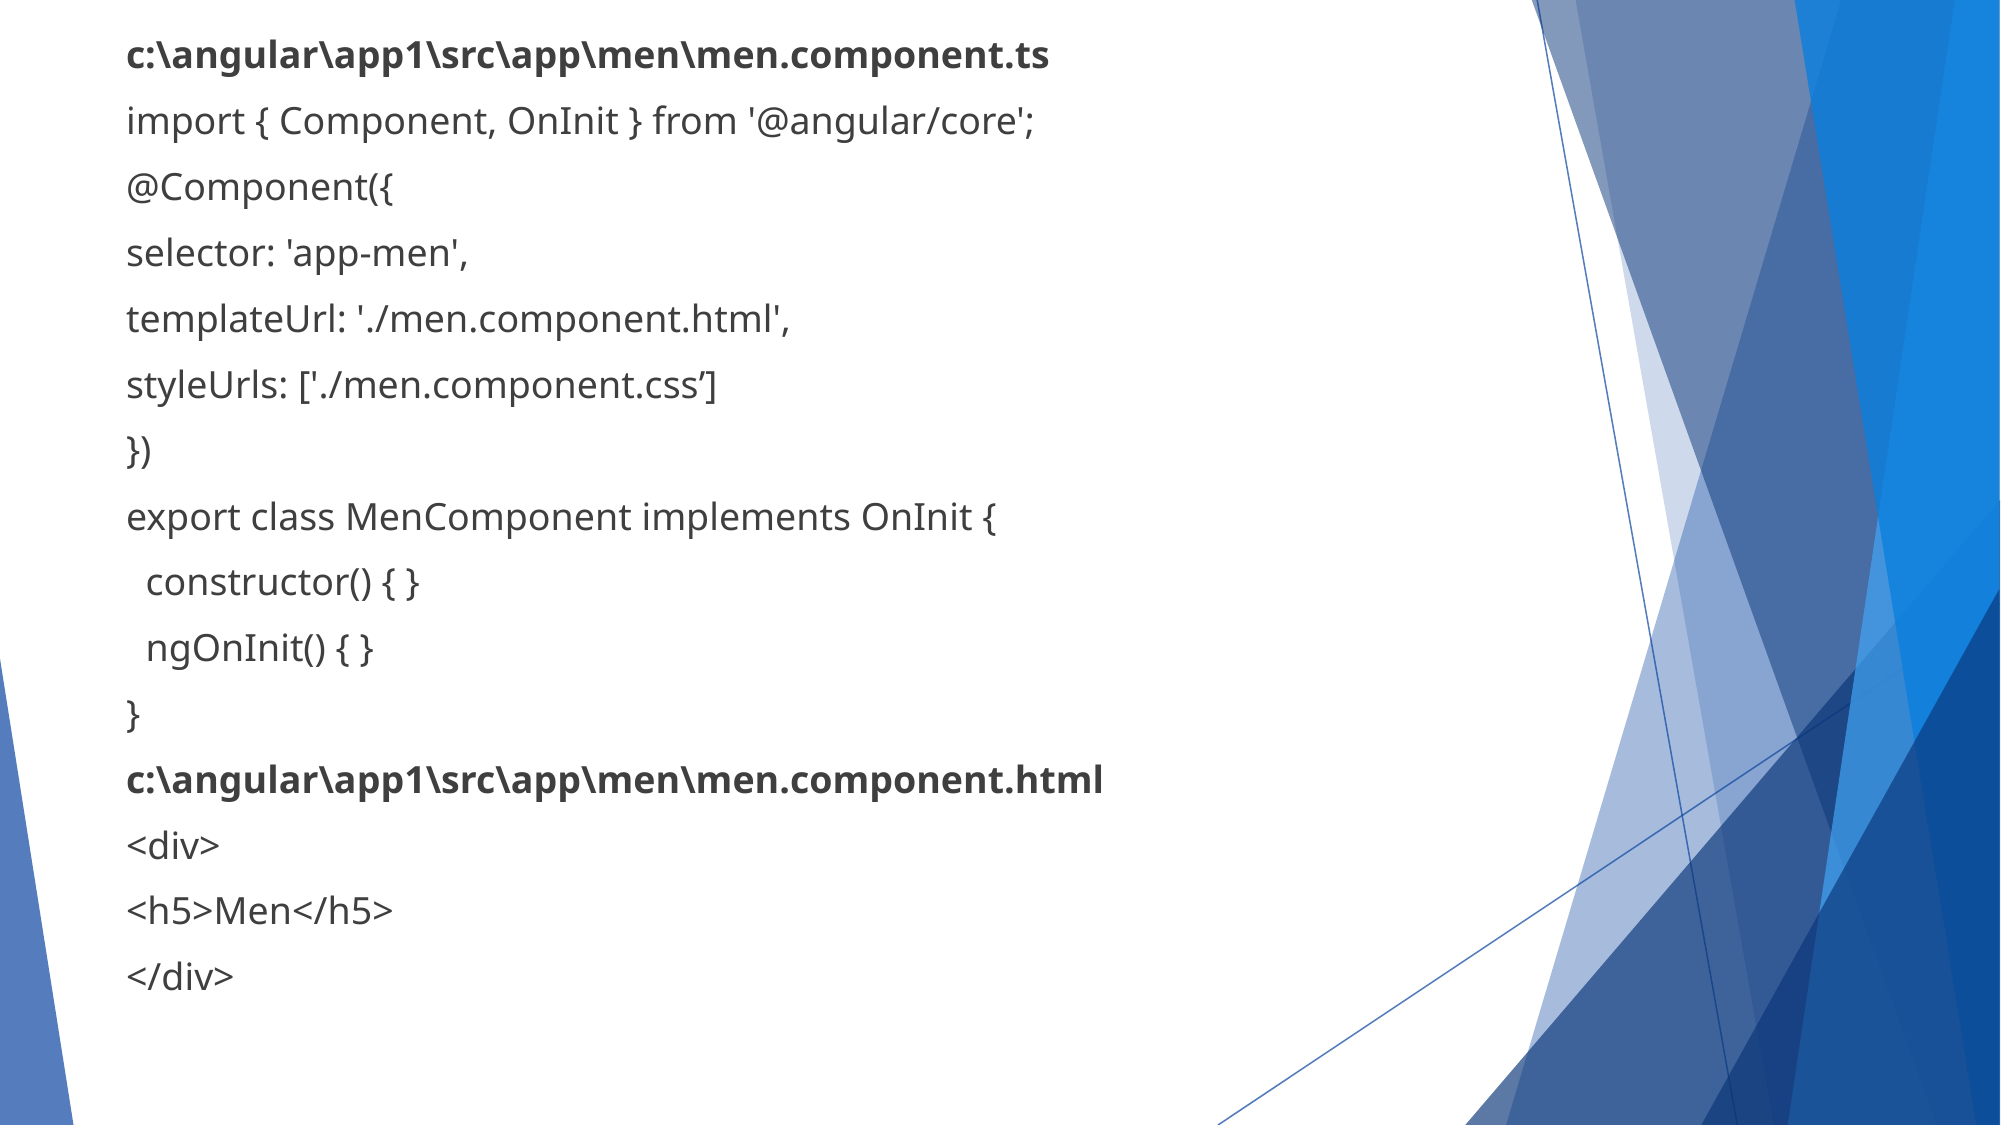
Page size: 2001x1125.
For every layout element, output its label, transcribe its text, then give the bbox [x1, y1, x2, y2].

list c:\angular\app1\src\app\men\men.component.ts import { Component, OnInit } from '@angular/core'; @Component({ selector: 'app-men', templateUrl: './men.component.html', styleUrls: ['./men.component.css’] }) export class MenComponent implements OnInit { constructor() { } ngOnInit() { } } c:\angular\app1\src\app\men\men.component.html <div> <h5>Men</h5> </div> [111, 23, 1522, 1094]
